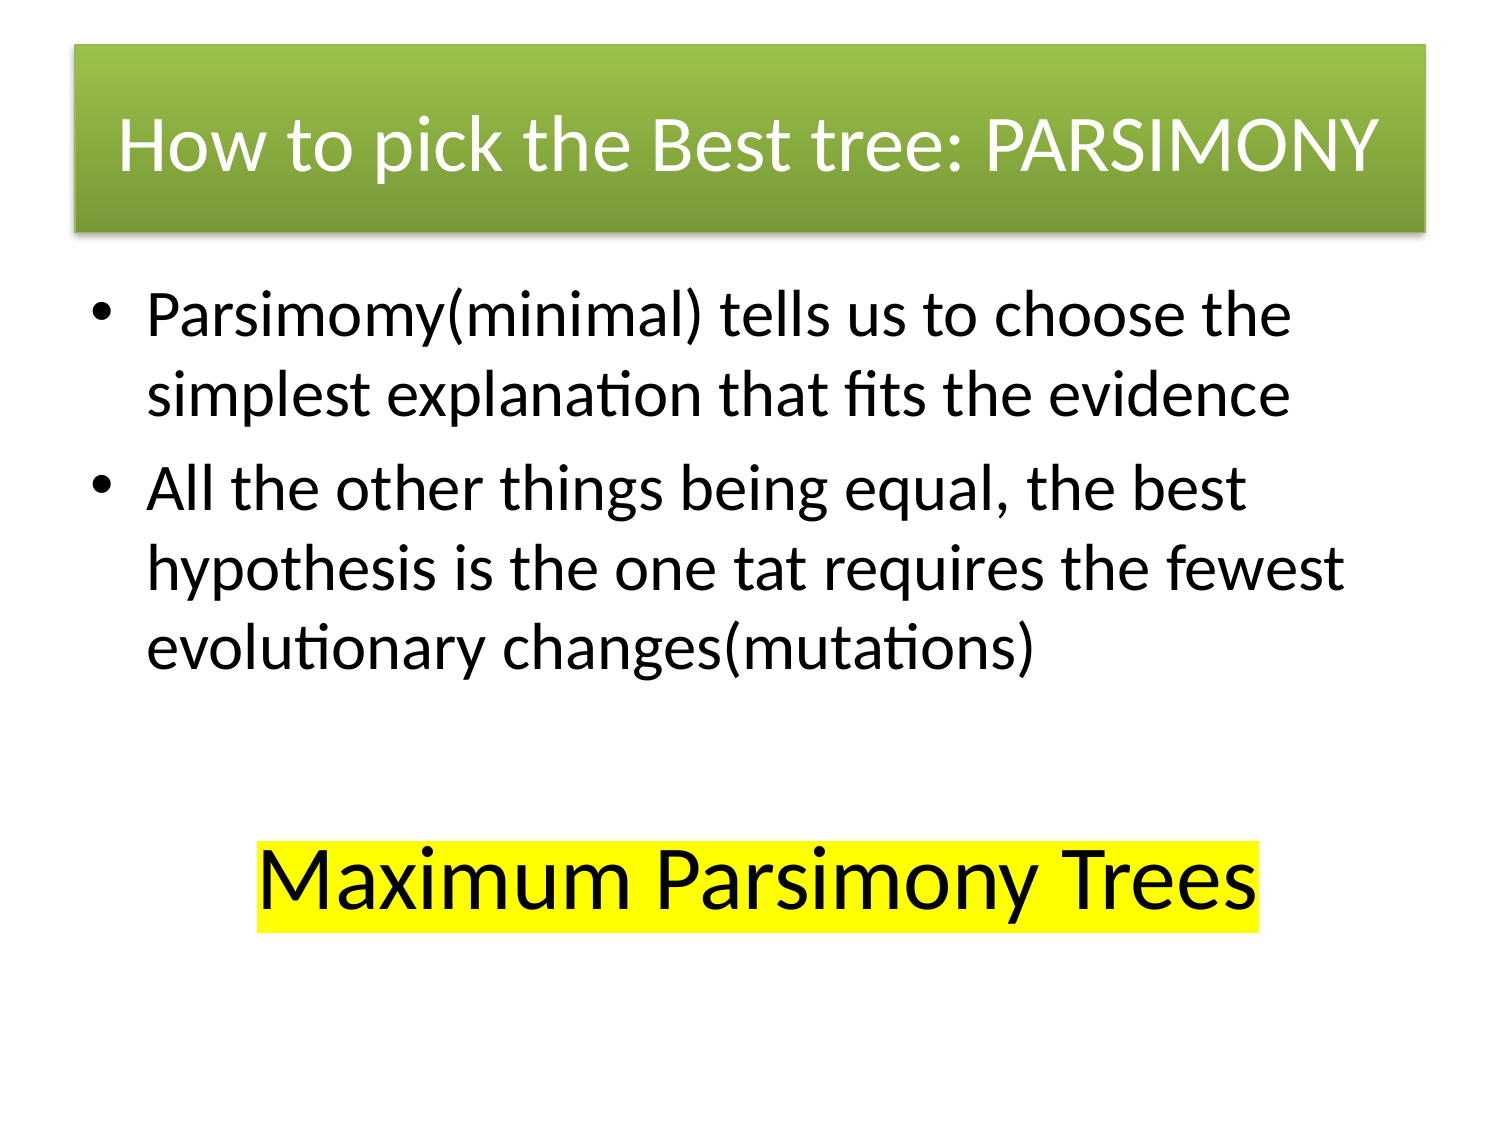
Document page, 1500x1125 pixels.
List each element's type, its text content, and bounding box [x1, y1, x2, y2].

list Parsimomy(minimal) tells us to choose the simplest explanation that fits the evidence All the other things being equal, the best hypothesis is the one tat requires the fewest evolutionary changes(mutations) [75, 262, 1425, 1005]
text_box Maximum Parsimony Trees [242, 810, 1365, 936]
title How to pick the Best tree: PARSIMONY [74, 44, 1426, 233]
